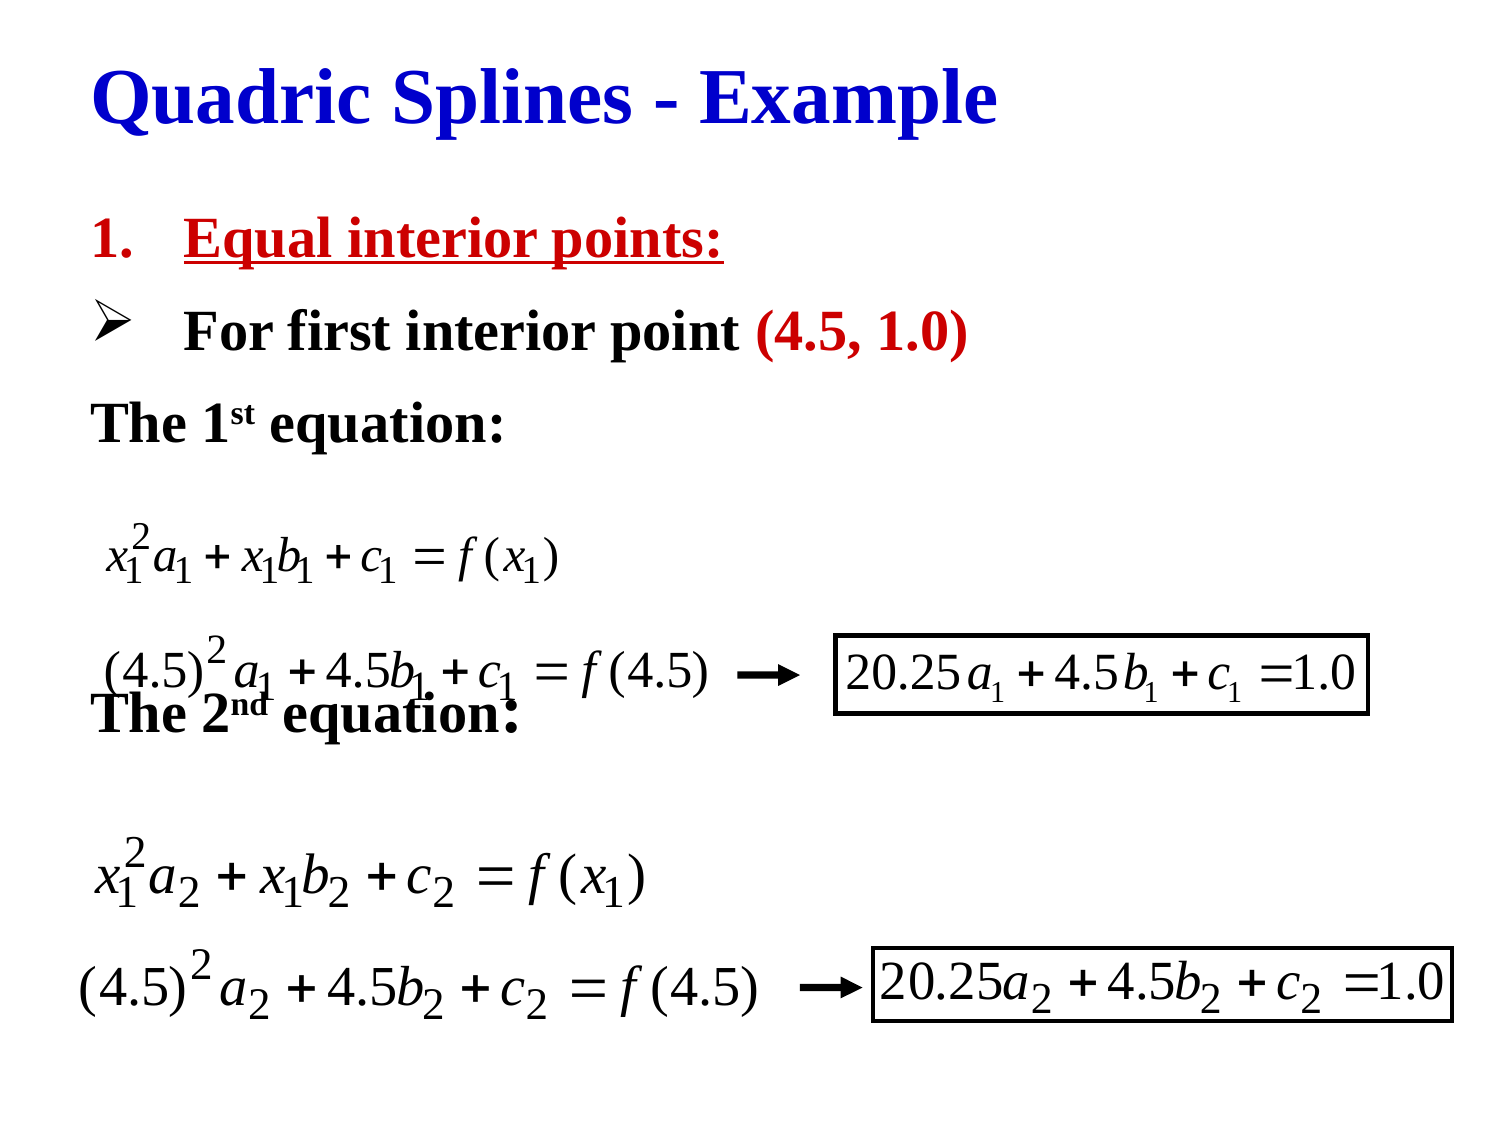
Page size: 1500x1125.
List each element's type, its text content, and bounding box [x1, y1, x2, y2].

title Quadric Splines - Example [75, 20, 1313, 175]
text_box [737, 668, 800, 682]
text_box [799, 981, 863, 994]
list Equal interior points: For first interior point (4.5, 1.0) The 1st equation: The 2nd equation: [75, 200, 1438, 1006]
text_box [99, 512, 563, 589]
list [87, 824, 650, 914]
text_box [74, 937, 763, 1025]
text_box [837, 637, 1366, 712]
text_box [99, 624, 713, 706]
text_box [874, 949, 1451, 1020]
